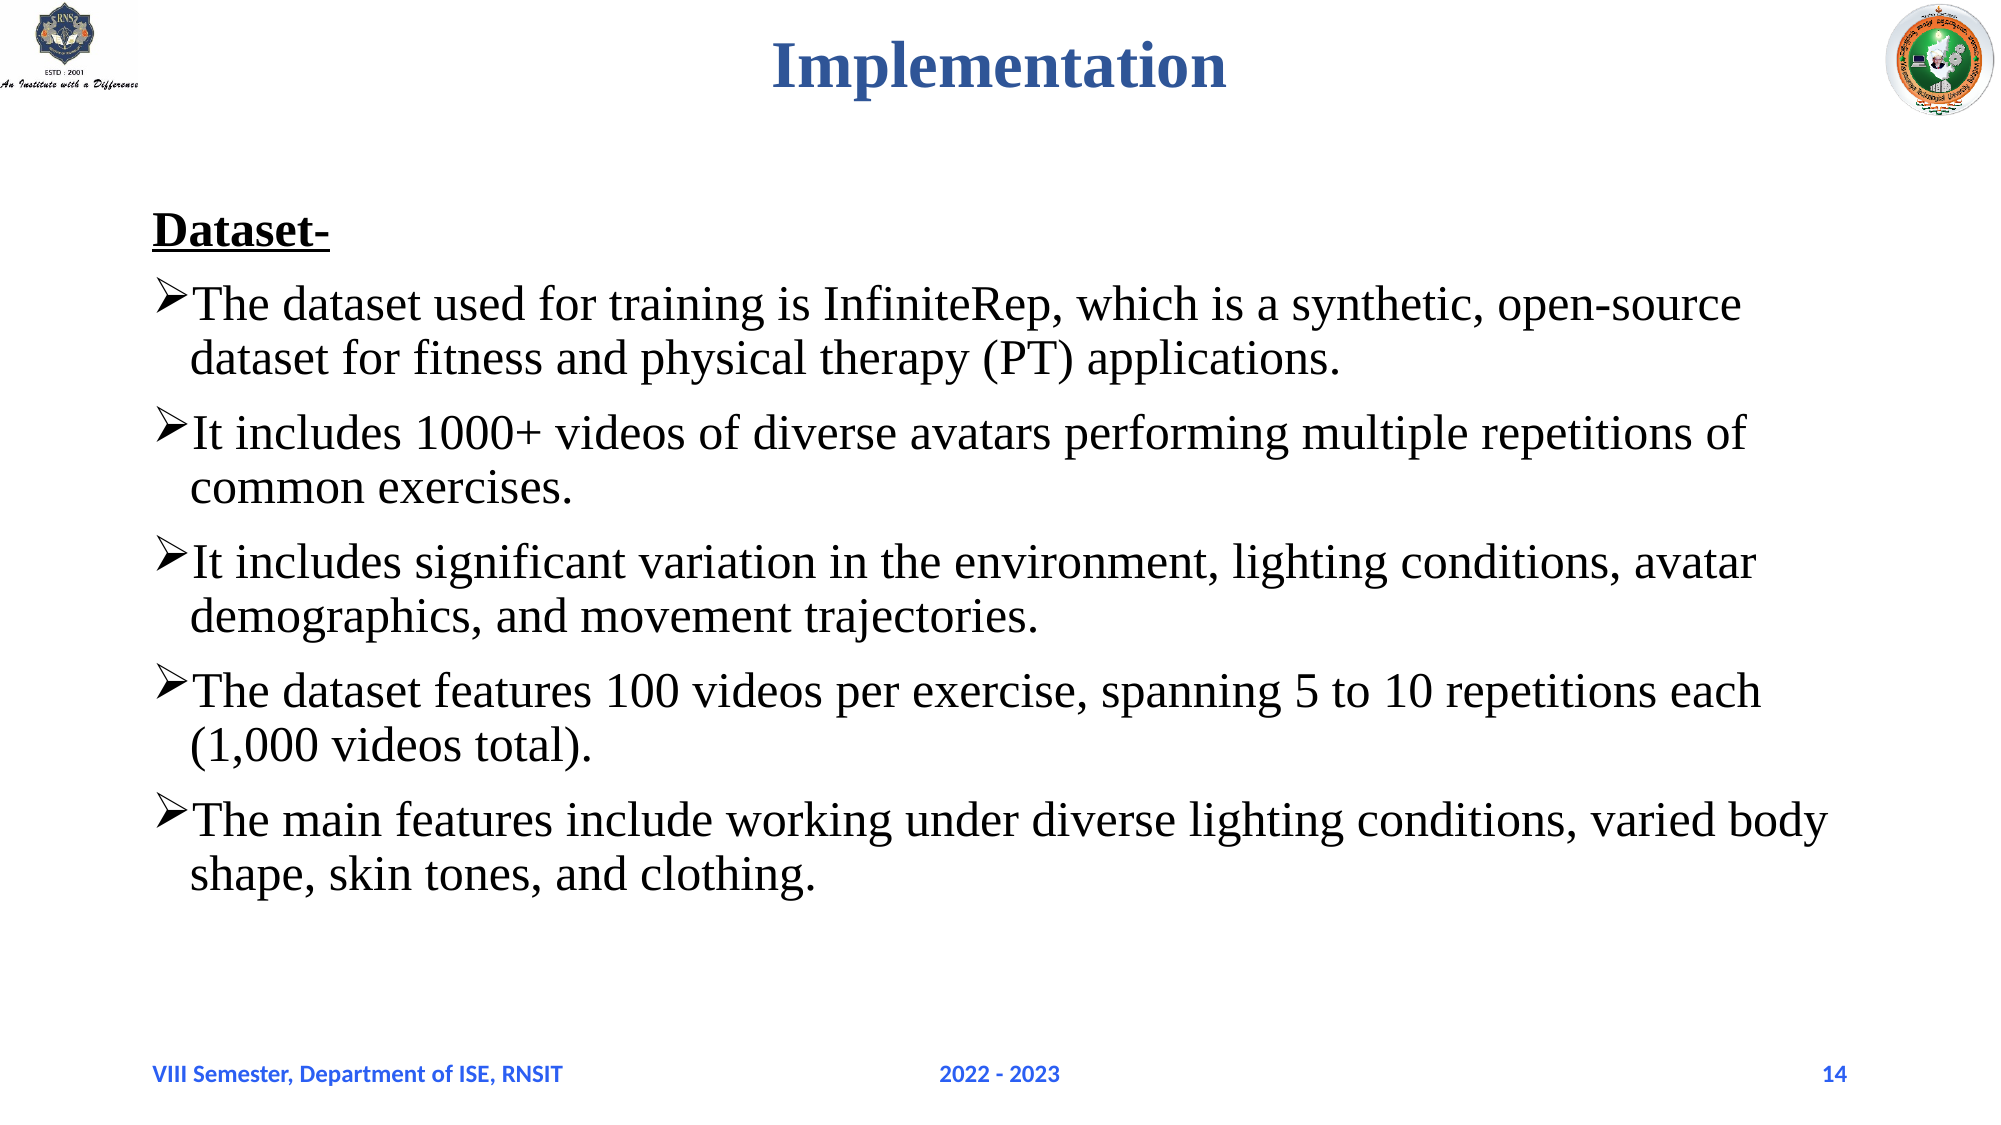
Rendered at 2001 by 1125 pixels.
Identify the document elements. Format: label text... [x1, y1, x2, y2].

list Dataset- The dataset used for training is InfiniteRep, which is a synthetic, open-source dataset for fitness and physical therapy (PT) applications. It includes 1000+ videos of diverse avatars performing multiple repetitions of common exercises. It includes significant variation in the environment, lighting conditions, avatar demographics, and movement trajectories. The dataset features 100 videos per exercise, spanning 5 to 10 repetitions each (1,000 videos total). The main features include working under diverse lighting conditions, varied body shape, skin tones, and clothing. [137, 195, 1863, 1022]
slide_number VIII Semester, Department of ISE, RNSIT [137, 1042, 662, 1103]
footer 2022 - 2023 [662, 1042, 1338, 1103]
title Implementation [137, 22, 1863, 137]
picture [1882, 2, 1997, 117]
slide_number 14 [1412, 1042, 1863, 1103]
picture [0, 0, 138, 90]
